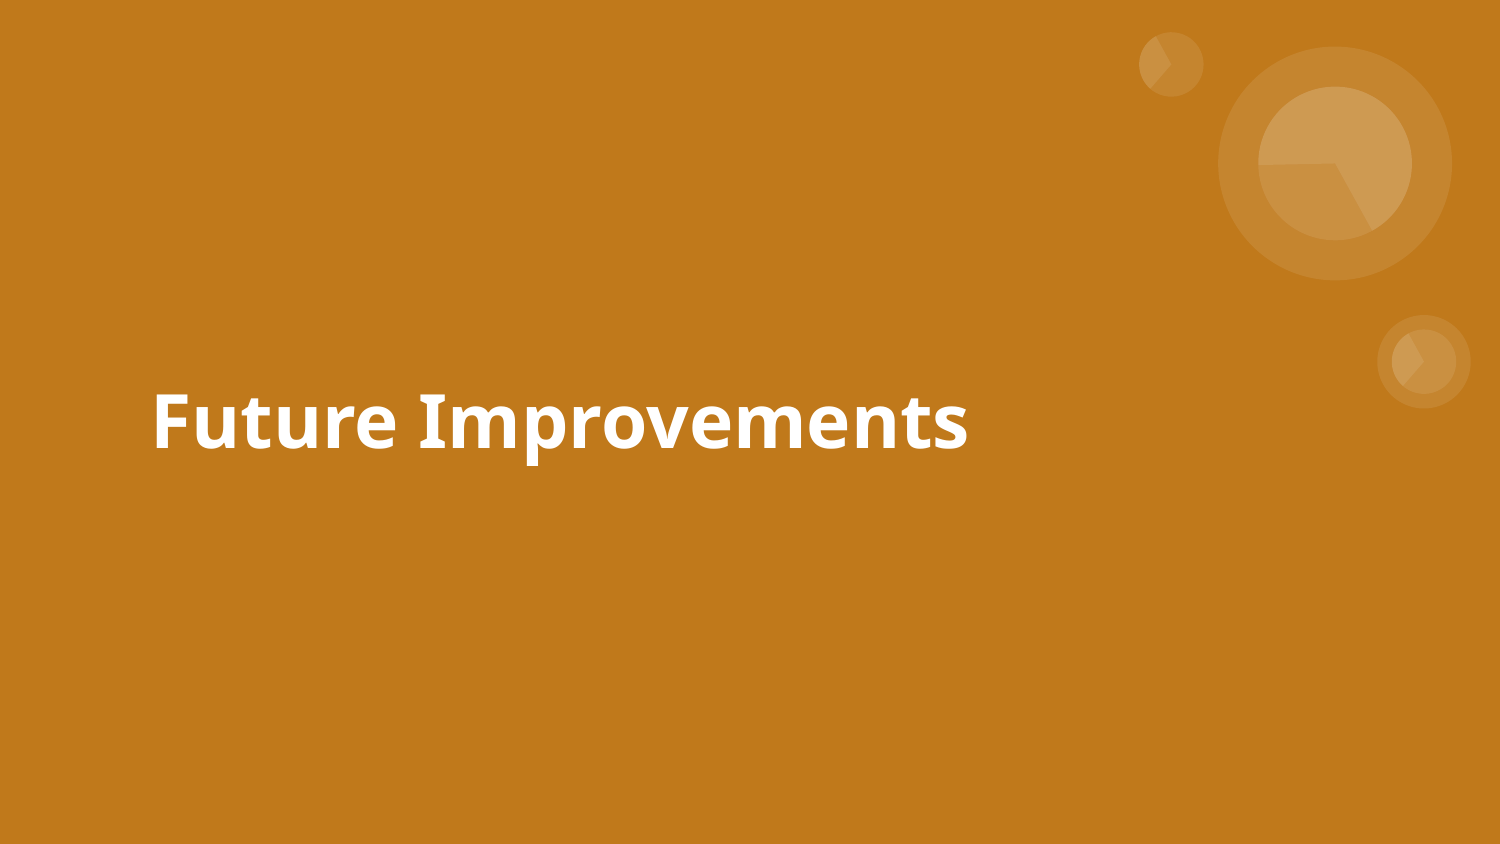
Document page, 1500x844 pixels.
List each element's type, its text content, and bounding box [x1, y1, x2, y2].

title Future Improvements [135, 125, 1097, 712]
